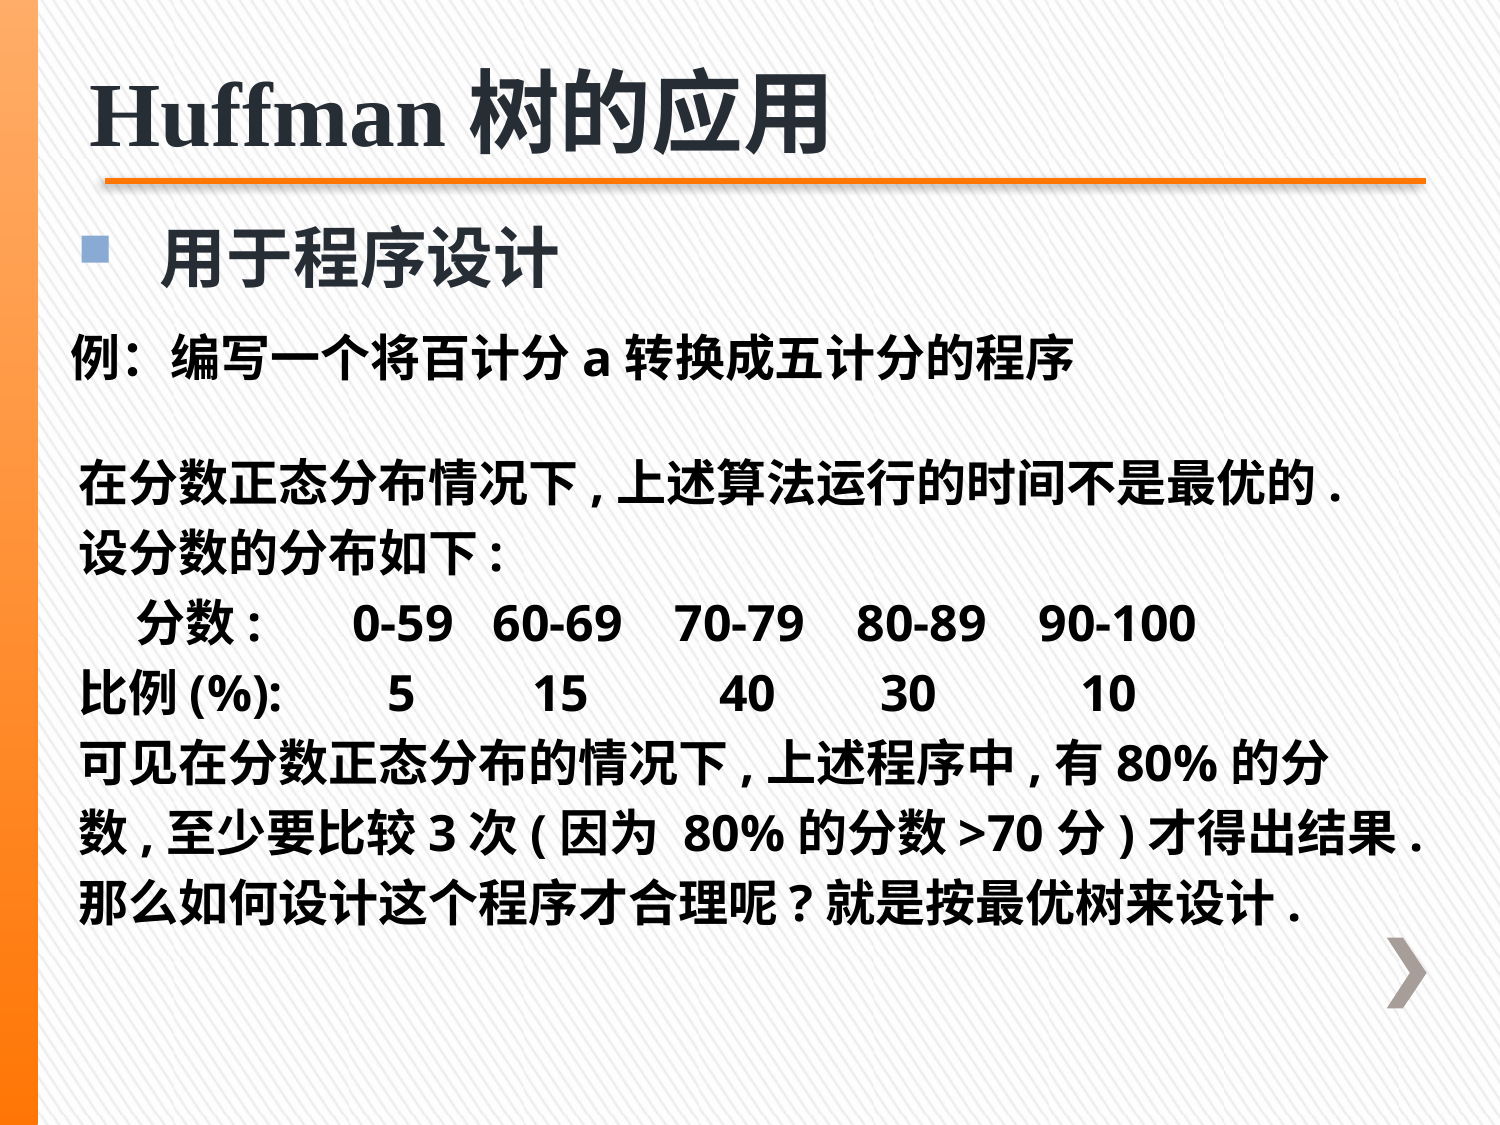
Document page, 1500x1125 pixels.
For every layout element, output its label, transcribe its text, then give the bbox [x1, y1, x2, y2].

text_box 例：编写一个将百计分a转换成五计分的程序 [55, 318, 1252, 394]
title 割集矩阵的性质 [0, 281, 37, 285]
text_box 在分数正态分布情况下,上述算法运行的时间不是最优的. 设分数的分布如下: 分数: 0-59 60-69 70-79 80-89 90-100 比例(%): 5 15 40 30 10 可见在分数正态分布的情况下,上述程序中,有80%的分 数,至少要比较3次(因为 80%的分数>70分)才得出结果. 那么如何设计这个程序才合理呢?就是按最优树来设计. [63, 444, 1430, 939]
text_box Huffman树的应用 [74, 54, 1425, 165]
text_box 用于程序设计 [63, 207, 676, 303]
